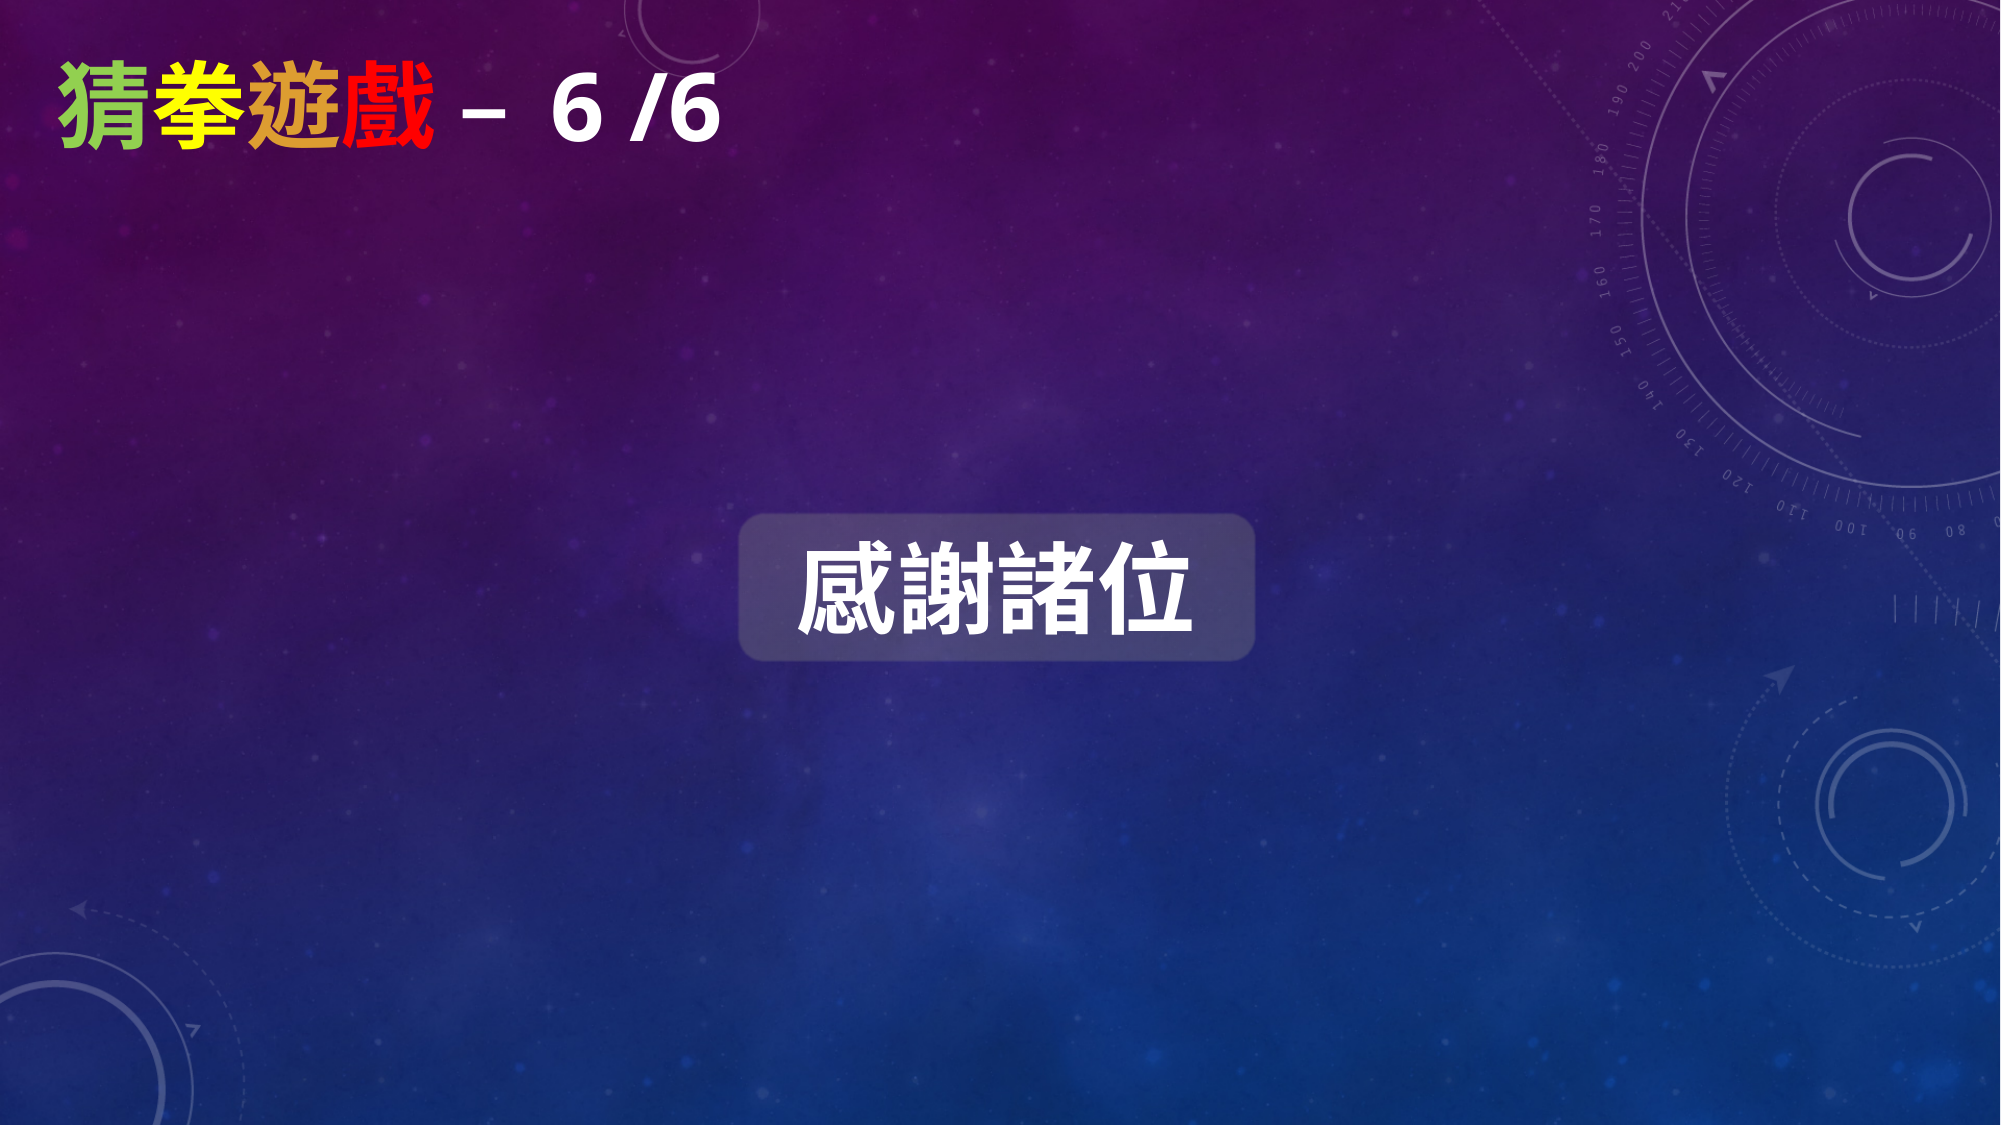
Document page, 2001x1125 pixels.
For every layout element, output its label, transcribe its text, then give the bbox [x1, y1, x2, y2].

text_box 感謝諸位 [740, 514, 1254, 660]
picture [0, 0, 2001, 1125]
title 猜拳遊戲 – 6 /6 [0, 0, 780, 208]
